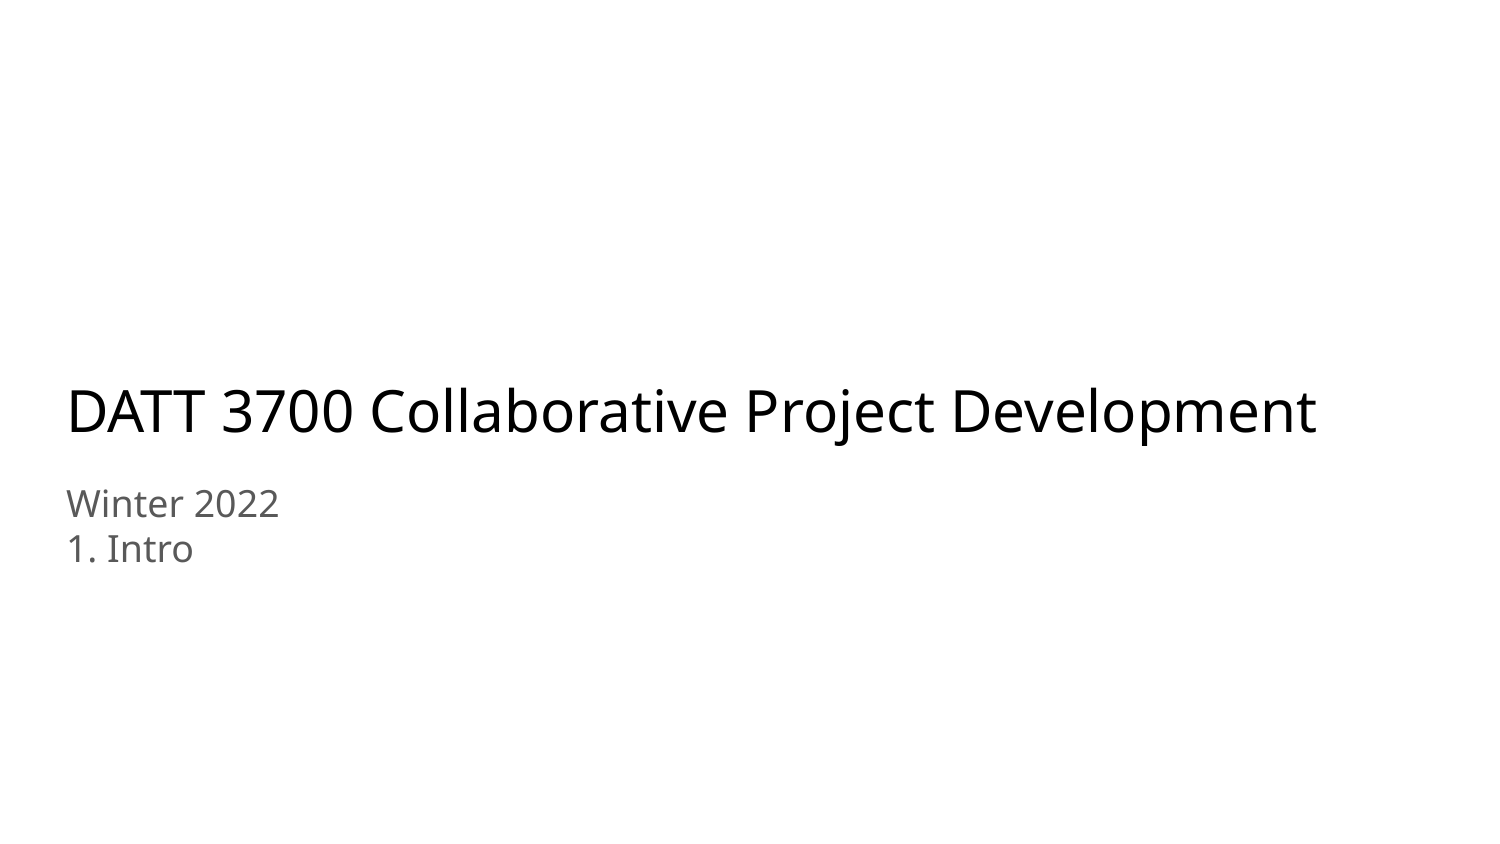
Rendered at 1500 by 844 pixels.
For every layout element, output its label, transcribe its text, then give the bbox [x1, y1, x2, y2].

title DATT 3700 Collaborative Project Development [51, 122, 1449, 459]
subtitle Winter 2022 1. Intro [51, 464, 1449, 802]
